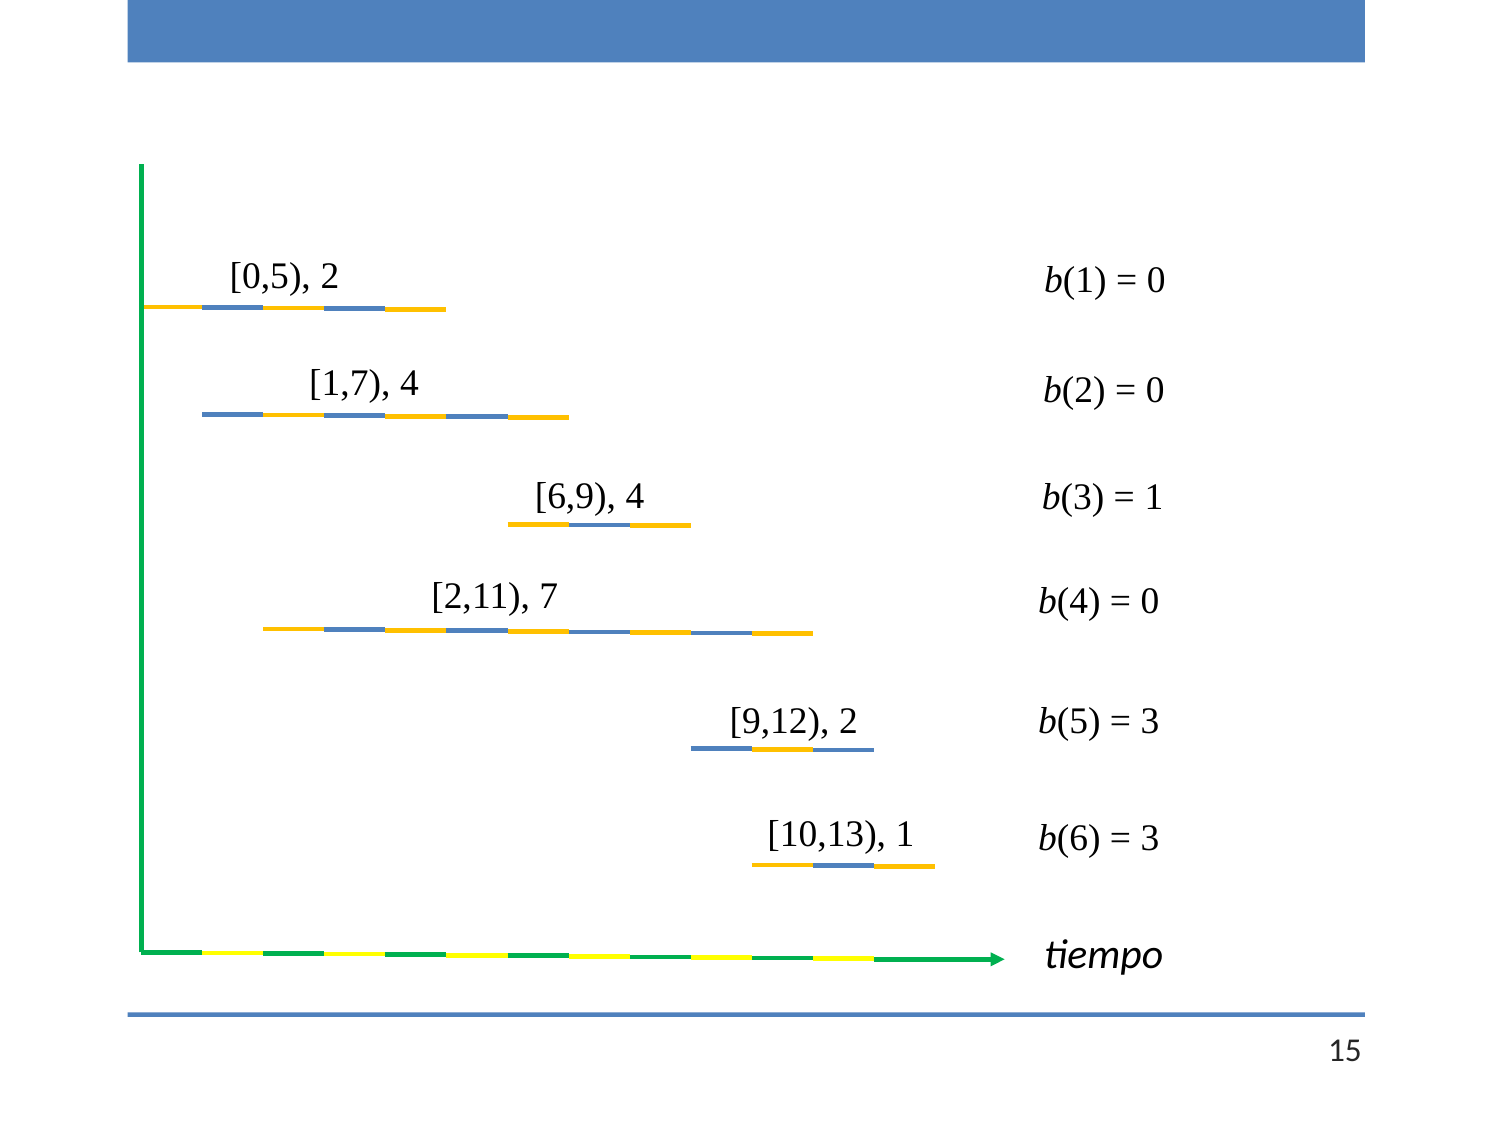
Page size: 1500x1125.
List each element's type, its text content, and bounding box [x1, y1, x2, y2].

text_box [6,9), 4 [519, 463, 660, 523]
slide_number 15 [1251, 1018, 1377, 1079]
text_box tiempo [1029, 919, 1179, 985]
text_box [2,11), 7 [416, 563, 574, 624]
text_box b(2) = 0 [1028, 357, 1180, 418]
text_box b(4) = 0 [1023, 568, 1175, 629]
text_box [0,5), 2 [214, 244, 355, 304]
text_box b(5) = 3 [1023, 688, 1175, 749]
text_box b(1) = 0 [1029, 247, 1181, 308]
text_box b(6) = 3 [1023, 805, 1175, 866]
text_box b(3) = 1 [1027, 464, 1179, 524]
text_box [9,12), 2 [714, 688, 874, 749]
text_box [10,13), 1 [752, 801, 930, 862]
text_box [1,7), 4 [294, 350, 434, 411]
